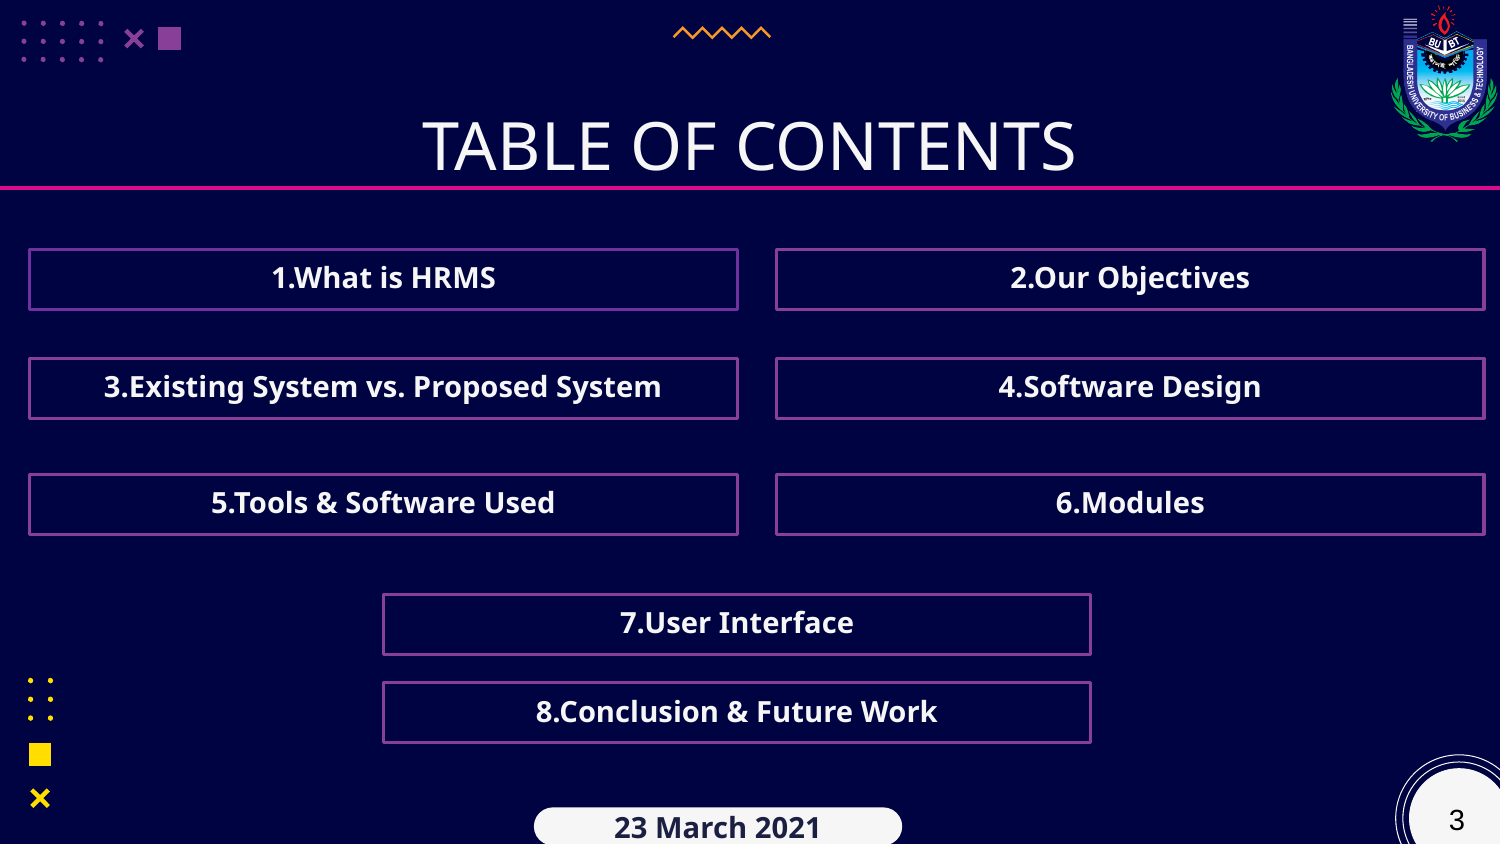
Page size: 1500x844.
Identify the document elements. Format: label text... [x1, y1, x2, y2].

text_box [1389, 754, 1500, 844]
title TABLE OF CONTENTS [116, 88, 1383, 183]
text_box 6.Modules [776, 474, 1484, 535]
text_box 3.Existing System vs. Proposed System [29, 358, 738, 419]
text_box 8.Conclusion & Future Work [383, 682, 1091, 743]
text_box 23 March 2021 [533, 807, 903, 844]
text_box 4.Software Design [776, 358, 1484, 419]
text_box 1.What is HRMS [29, 249, 738, 310]
text_box 7.User Interface [383, 594, 1091, 655]
text_box 5.Tools & Software Used [29, 474, 738, 535]
text_box 2.Our Objectives [776, 249, 1484, 310]
picture [1389, 4, 1499, 144]
